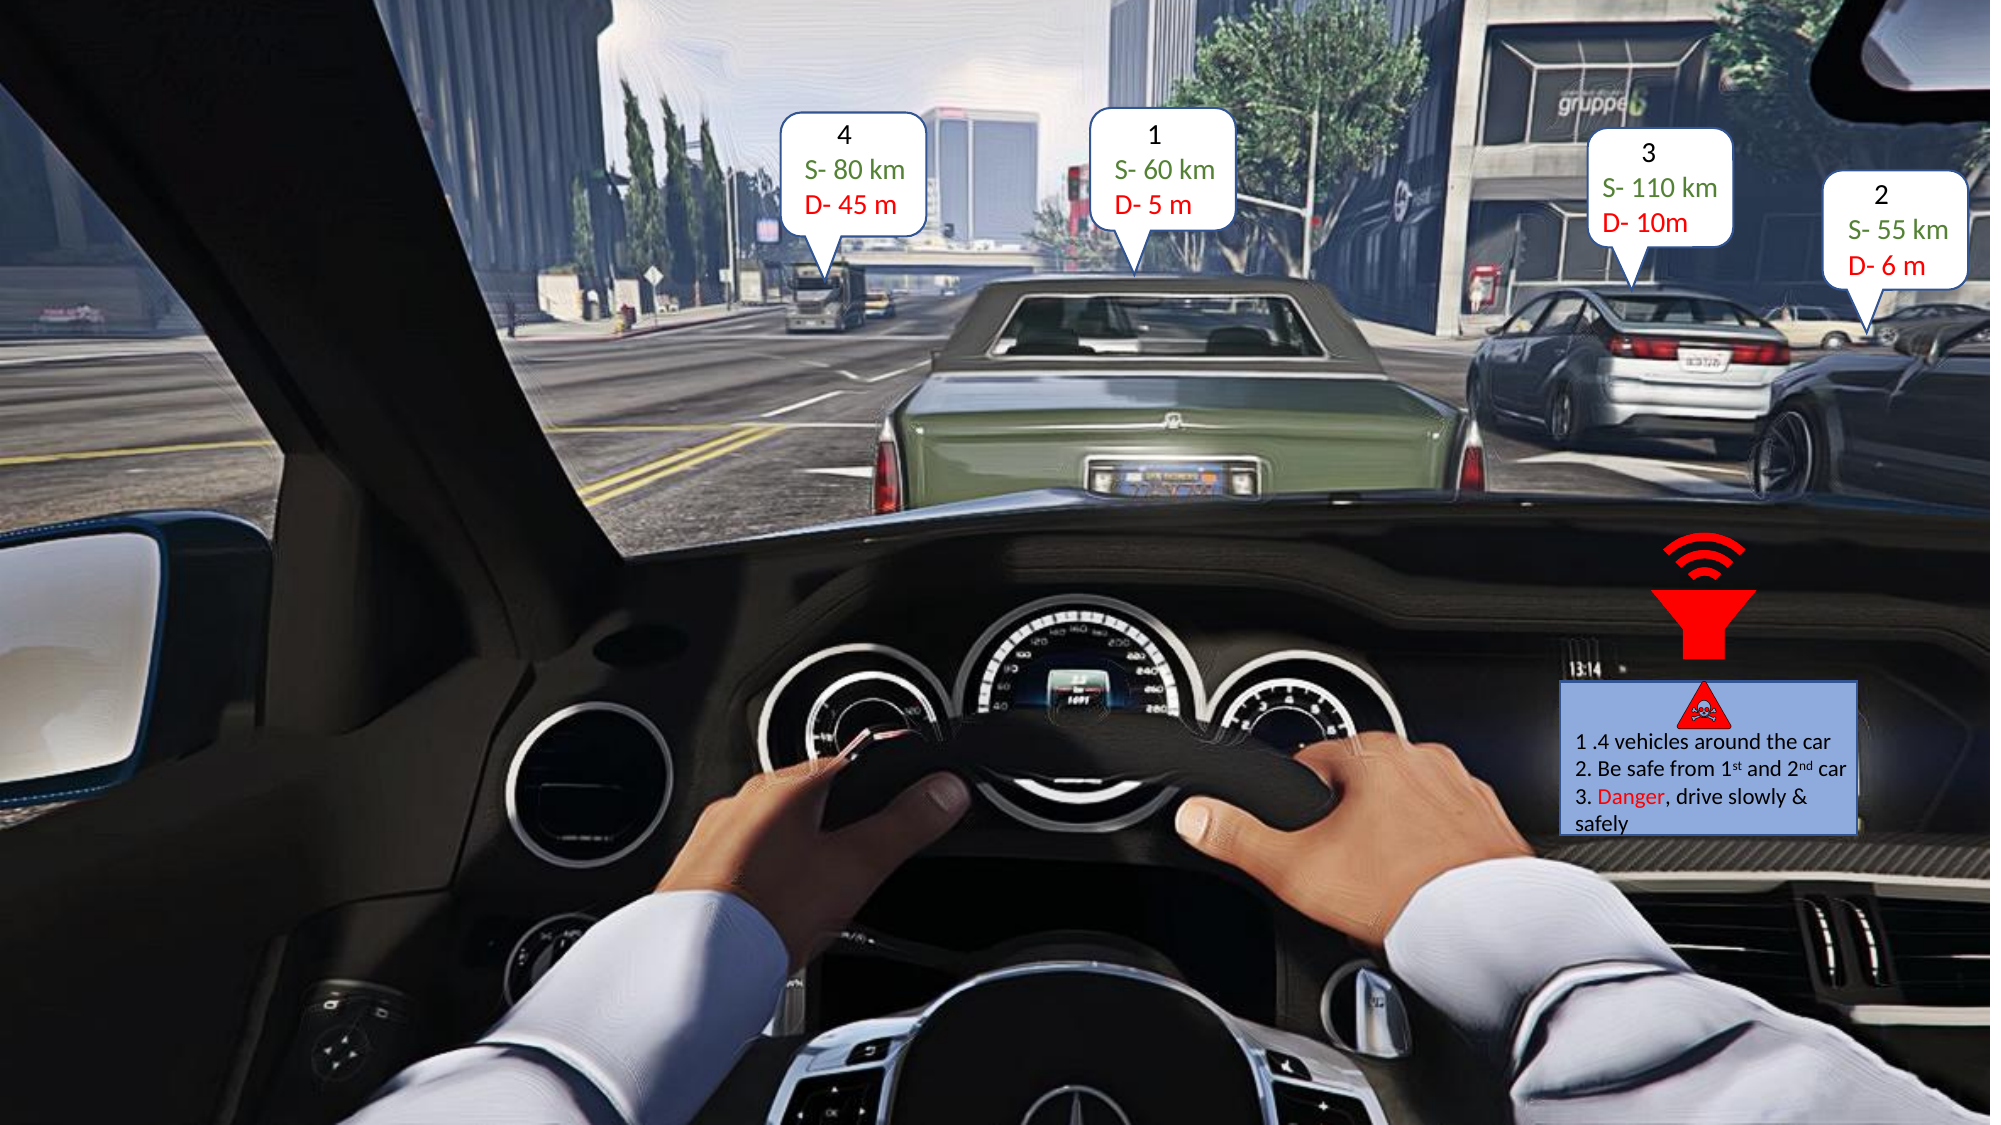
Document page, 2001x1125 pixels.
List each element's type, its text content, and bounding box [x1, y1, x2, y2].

text_box 2 S- 55 km D- 6 m [1990, 168, 2000, 289]
picture [0, 0, 1990, 1125]
